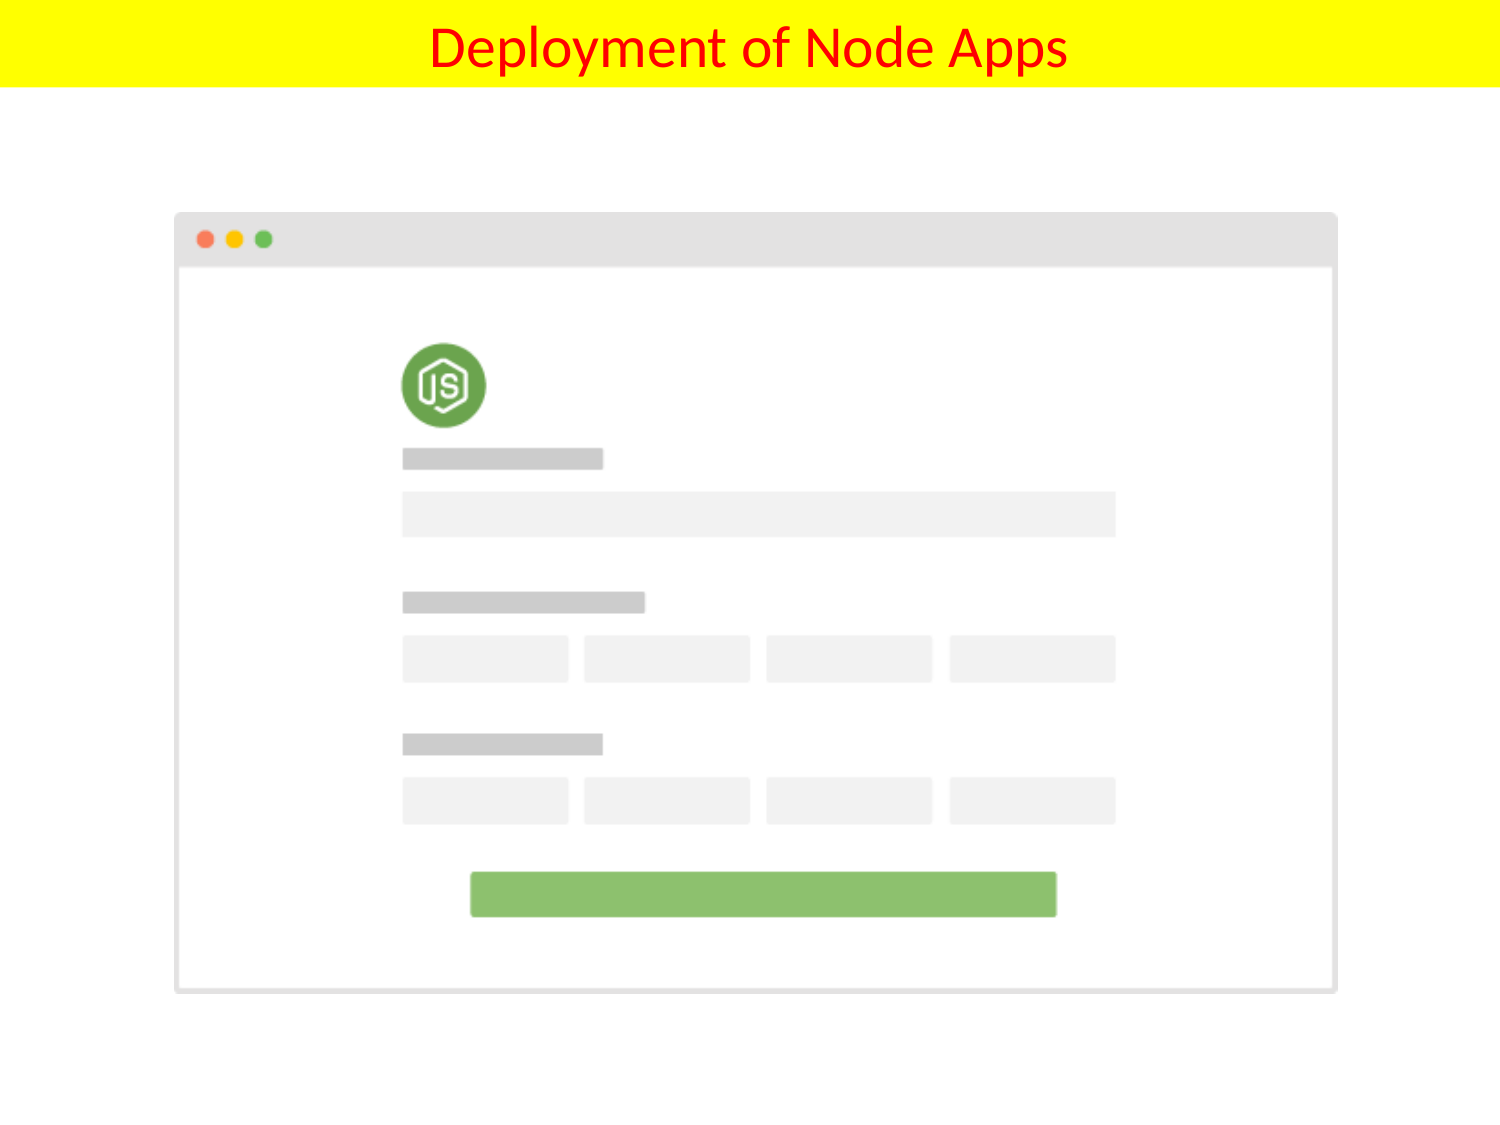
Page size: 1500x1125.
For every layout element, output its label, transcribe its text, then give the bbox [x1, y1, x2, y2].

picture [174, 212, 1338, 994]
title Deployment of Node Apps [0, 0, 1500, 88]
